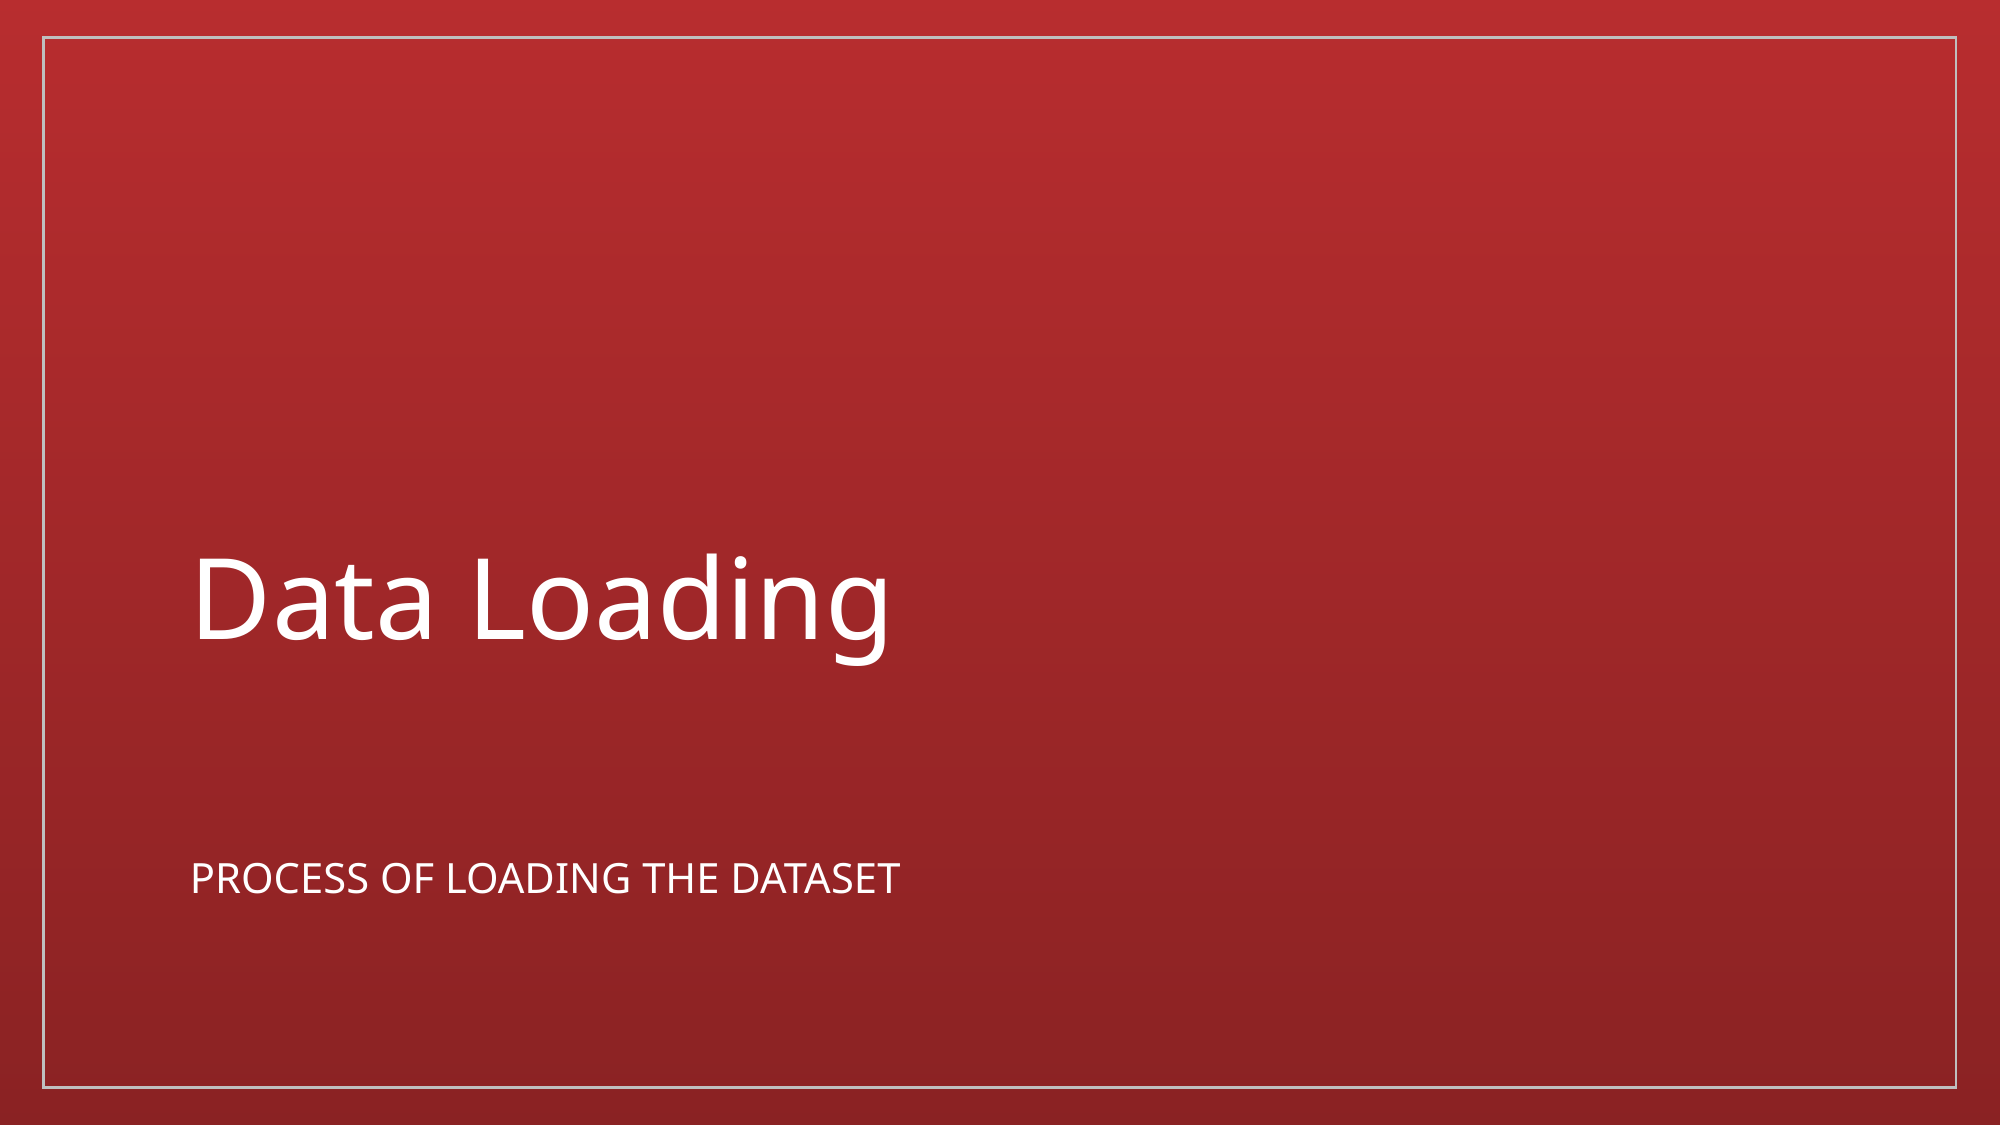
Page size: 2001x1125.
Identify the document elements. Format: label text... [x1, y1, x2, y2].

title Data Loading [174, 299, 1827, 669]
list Process of loading the dataset [174, 849, 1804, 963]
